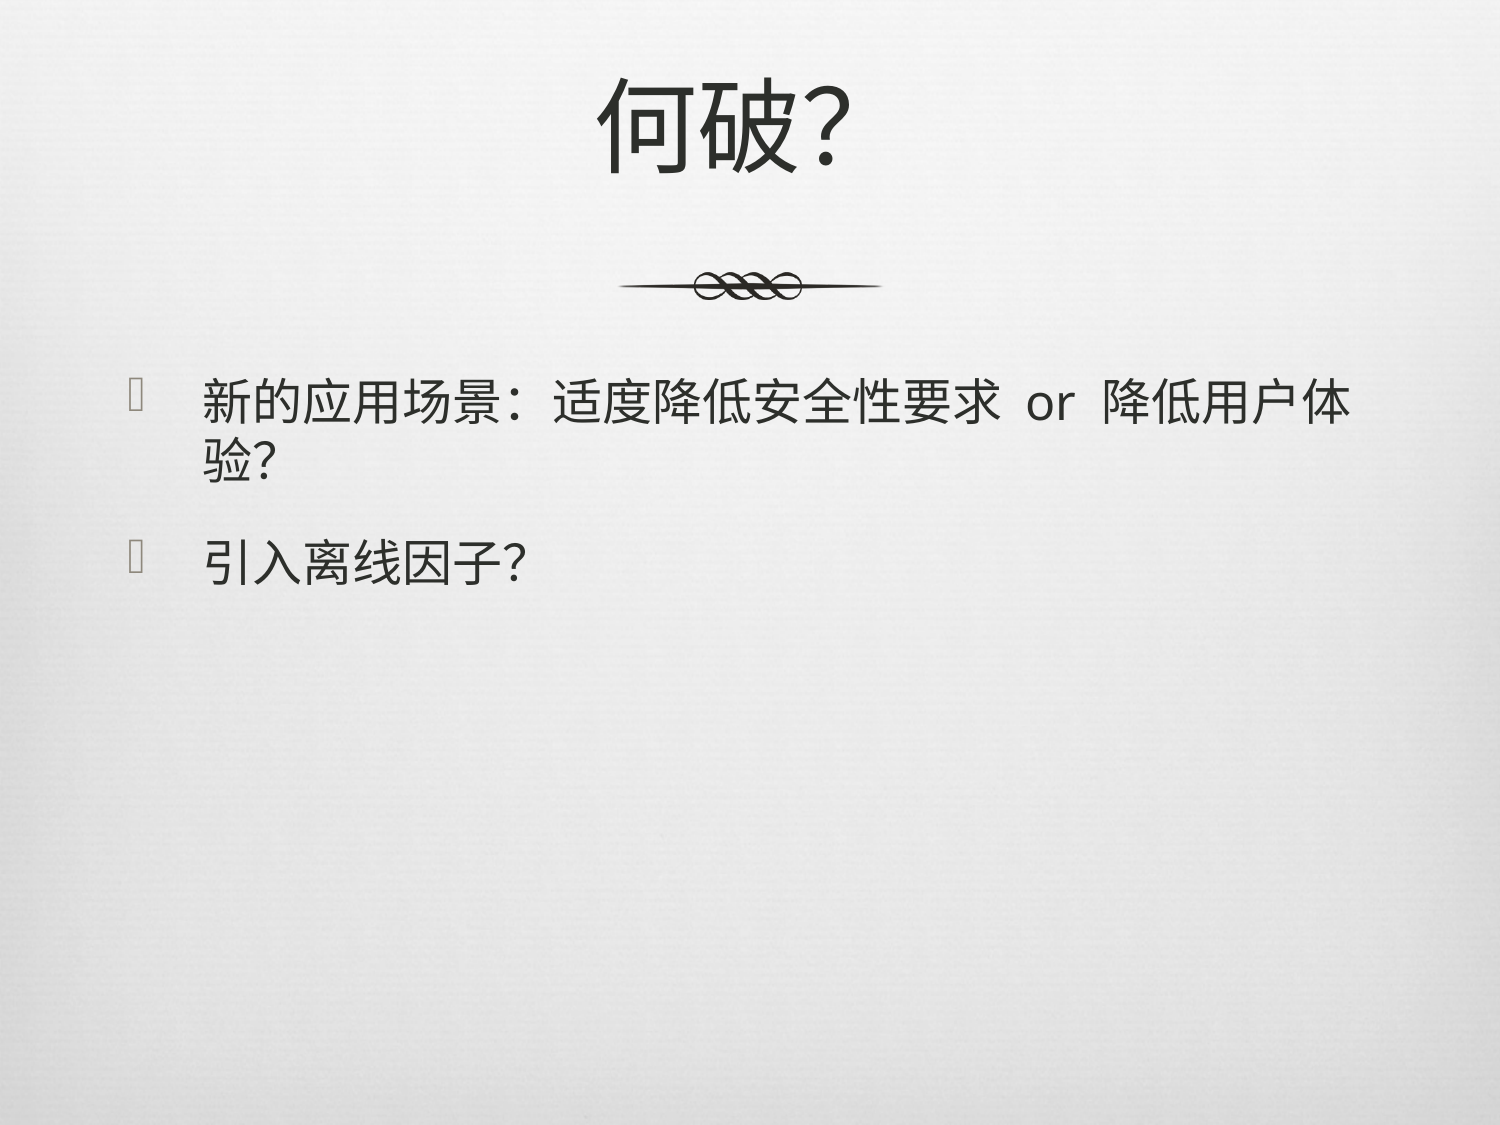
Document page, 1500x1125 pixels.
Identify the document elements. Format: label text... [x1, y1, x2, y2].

picture [615, 272, 885, 300]
title 何破？ [112, 11, 1388, 236]
list 新的应用场景：适度降低安全性要求 or 降低用户体验？ 引入离线因子？ [112, 362, 1388, 963]
